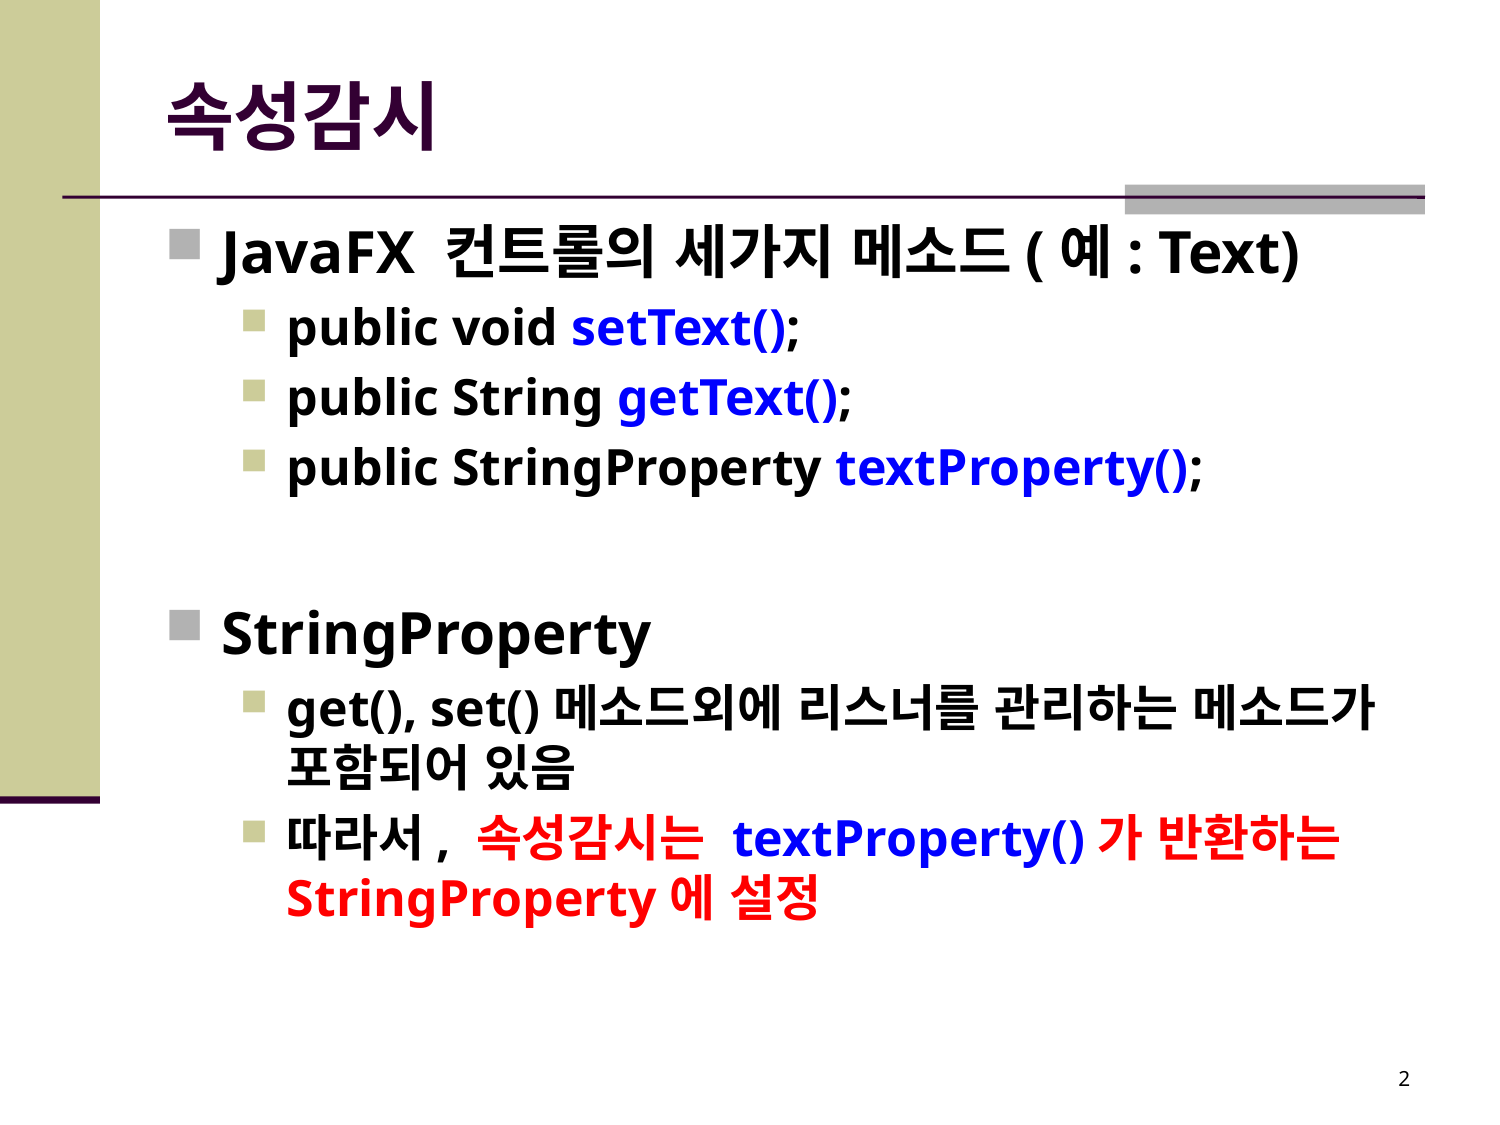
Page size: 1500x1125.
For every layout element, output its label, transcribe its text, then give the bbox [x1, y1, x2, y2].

slide_number 2 [1112, 1058, 1426, 1101]
title 속성감시 [149, 45, 1426, 185]
list JavaFX 컨트롤의 세가지 메소드(예: Text) public void setText(); public String getText(); public StringProperty textProperty(); StringProperty get(), set()메소드외에 리스너를 관리하는 메소드가 포함되어 있음 따라서, 속성감시는 textProperty()가 반환하는 StringProperty에 설정 [149, 207, 1426, 1048]
